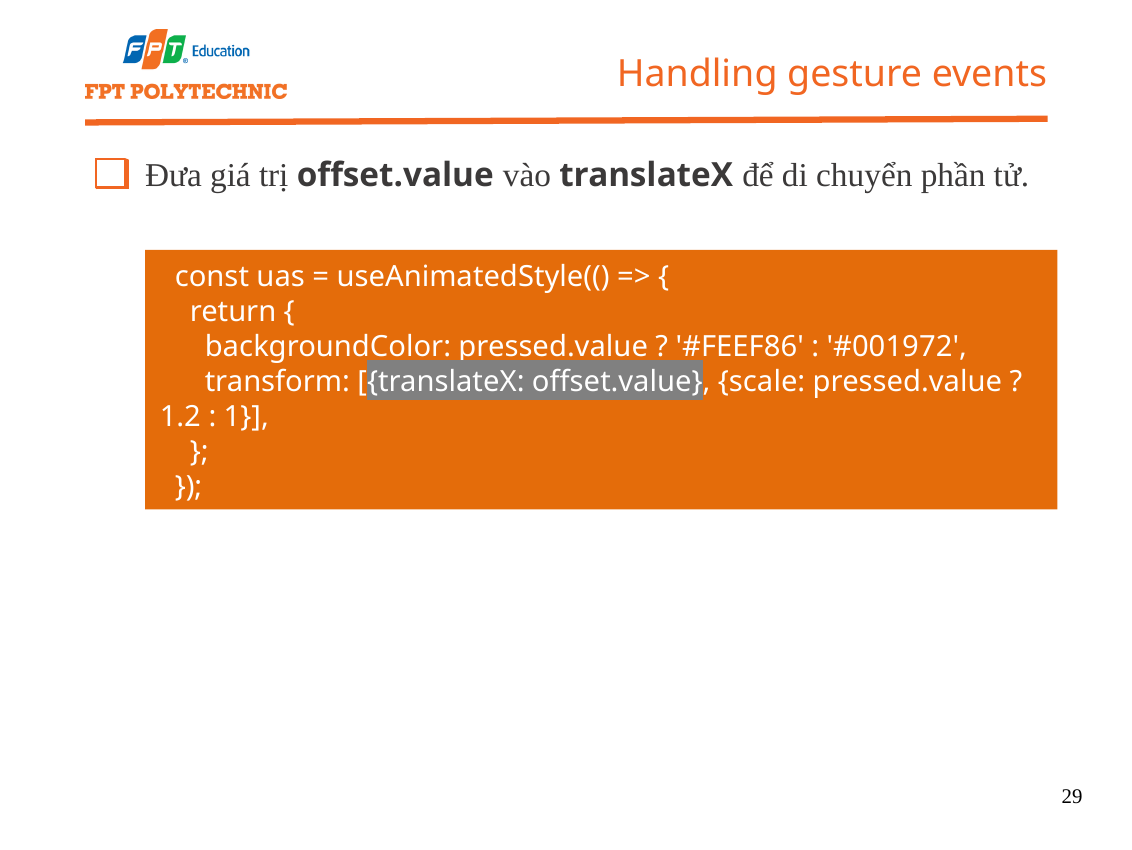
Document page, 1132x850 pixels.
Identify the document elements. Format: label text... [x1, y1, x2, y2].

text_box [85, 29, 287, 99]
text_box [94, 146, 1048, 194]
text_box 29 [1047, 778, 1083, 808]
text_box const uas = useAnimatedStyle(() => { return { backgroundColor: pressed.value ? '#FEEF86' : '#001972', transform: [{translateX: offset.value}, {scale: pressed.value ? 1.2 : 1}], }; }); [145, 249, 1058, 510]
text_box Handling gesture events [476, 41, 1048, 146]
